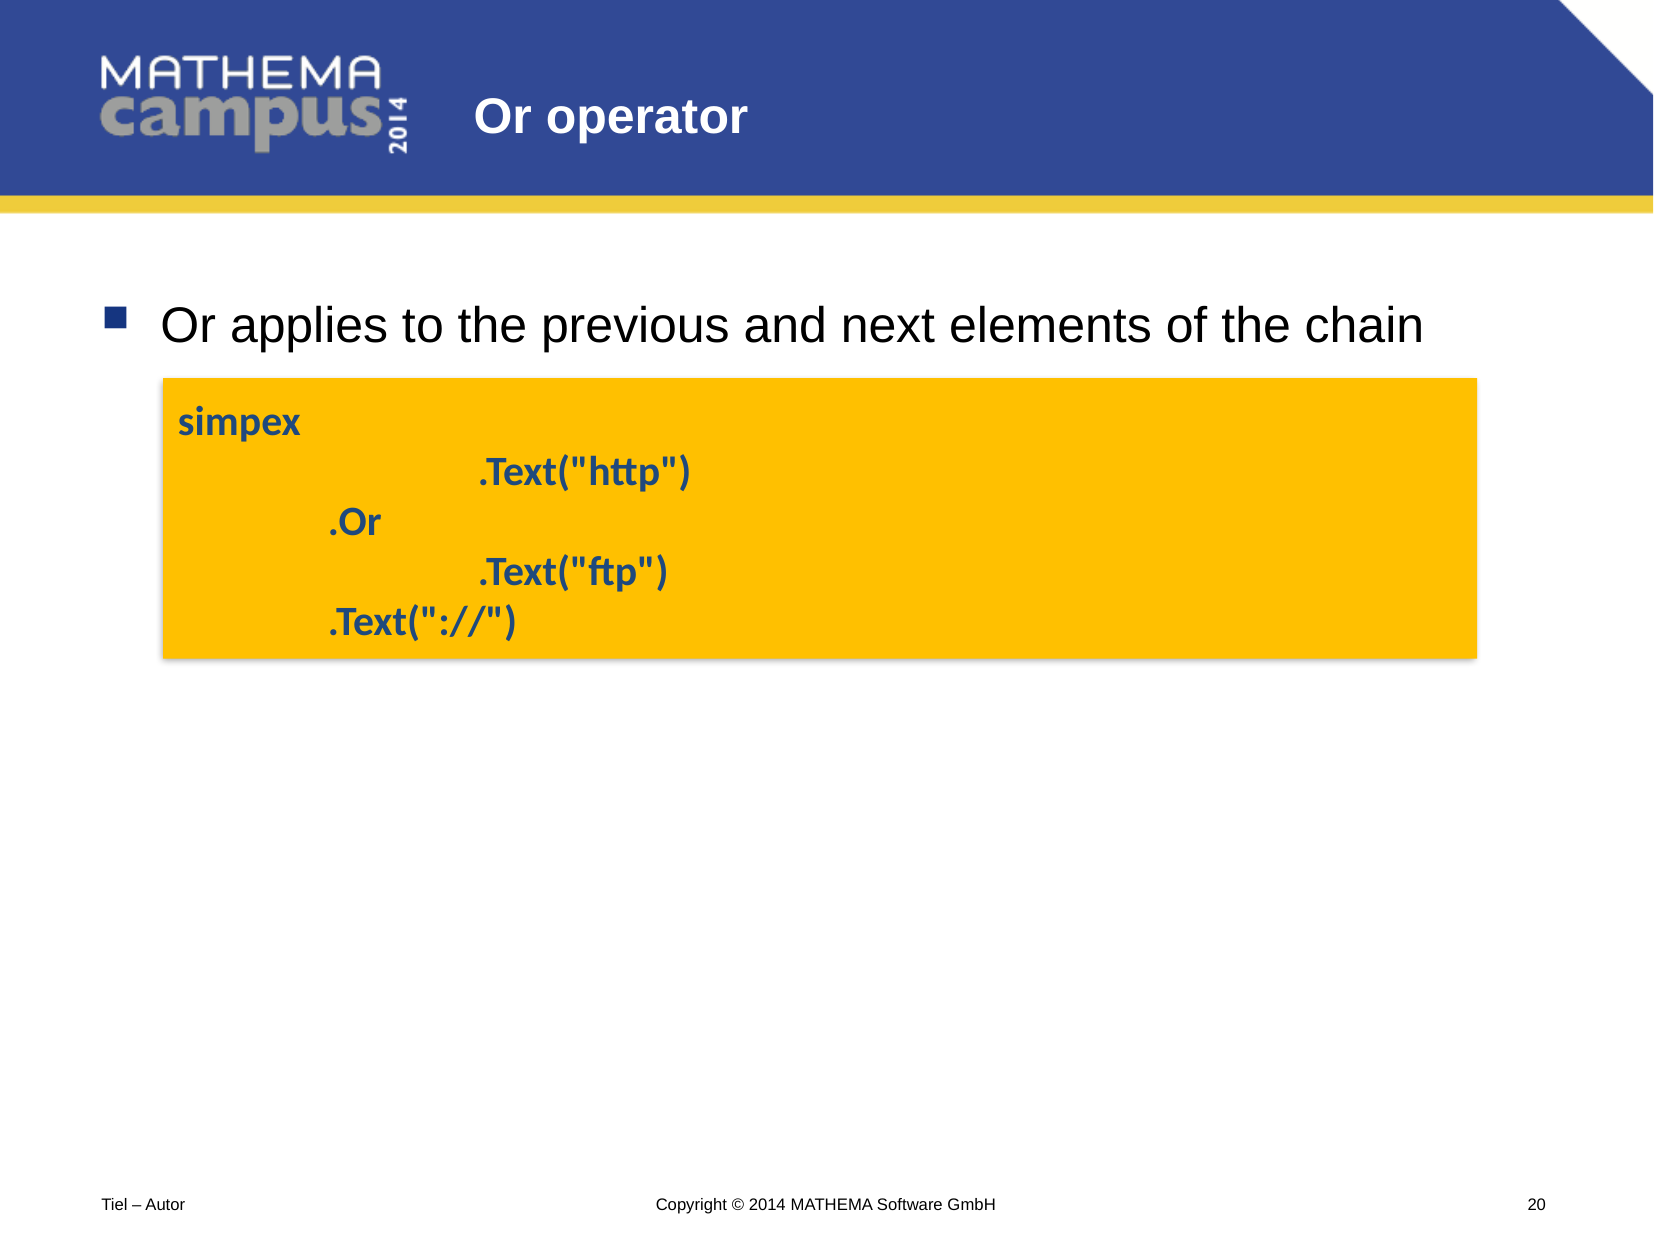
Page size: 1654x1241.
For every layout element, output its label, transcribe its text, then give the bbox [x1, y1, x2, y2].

list Or applies to the previous and next elements of the chain [101, 292, 1547, 1140]
text_box simpex .Text("http") .Or .Text("ftp") .Text("://") [162, 377, 1478, 659]
title Or operator [473, 70, 1547, 158]
picture [0, 0, 1654, 217]
